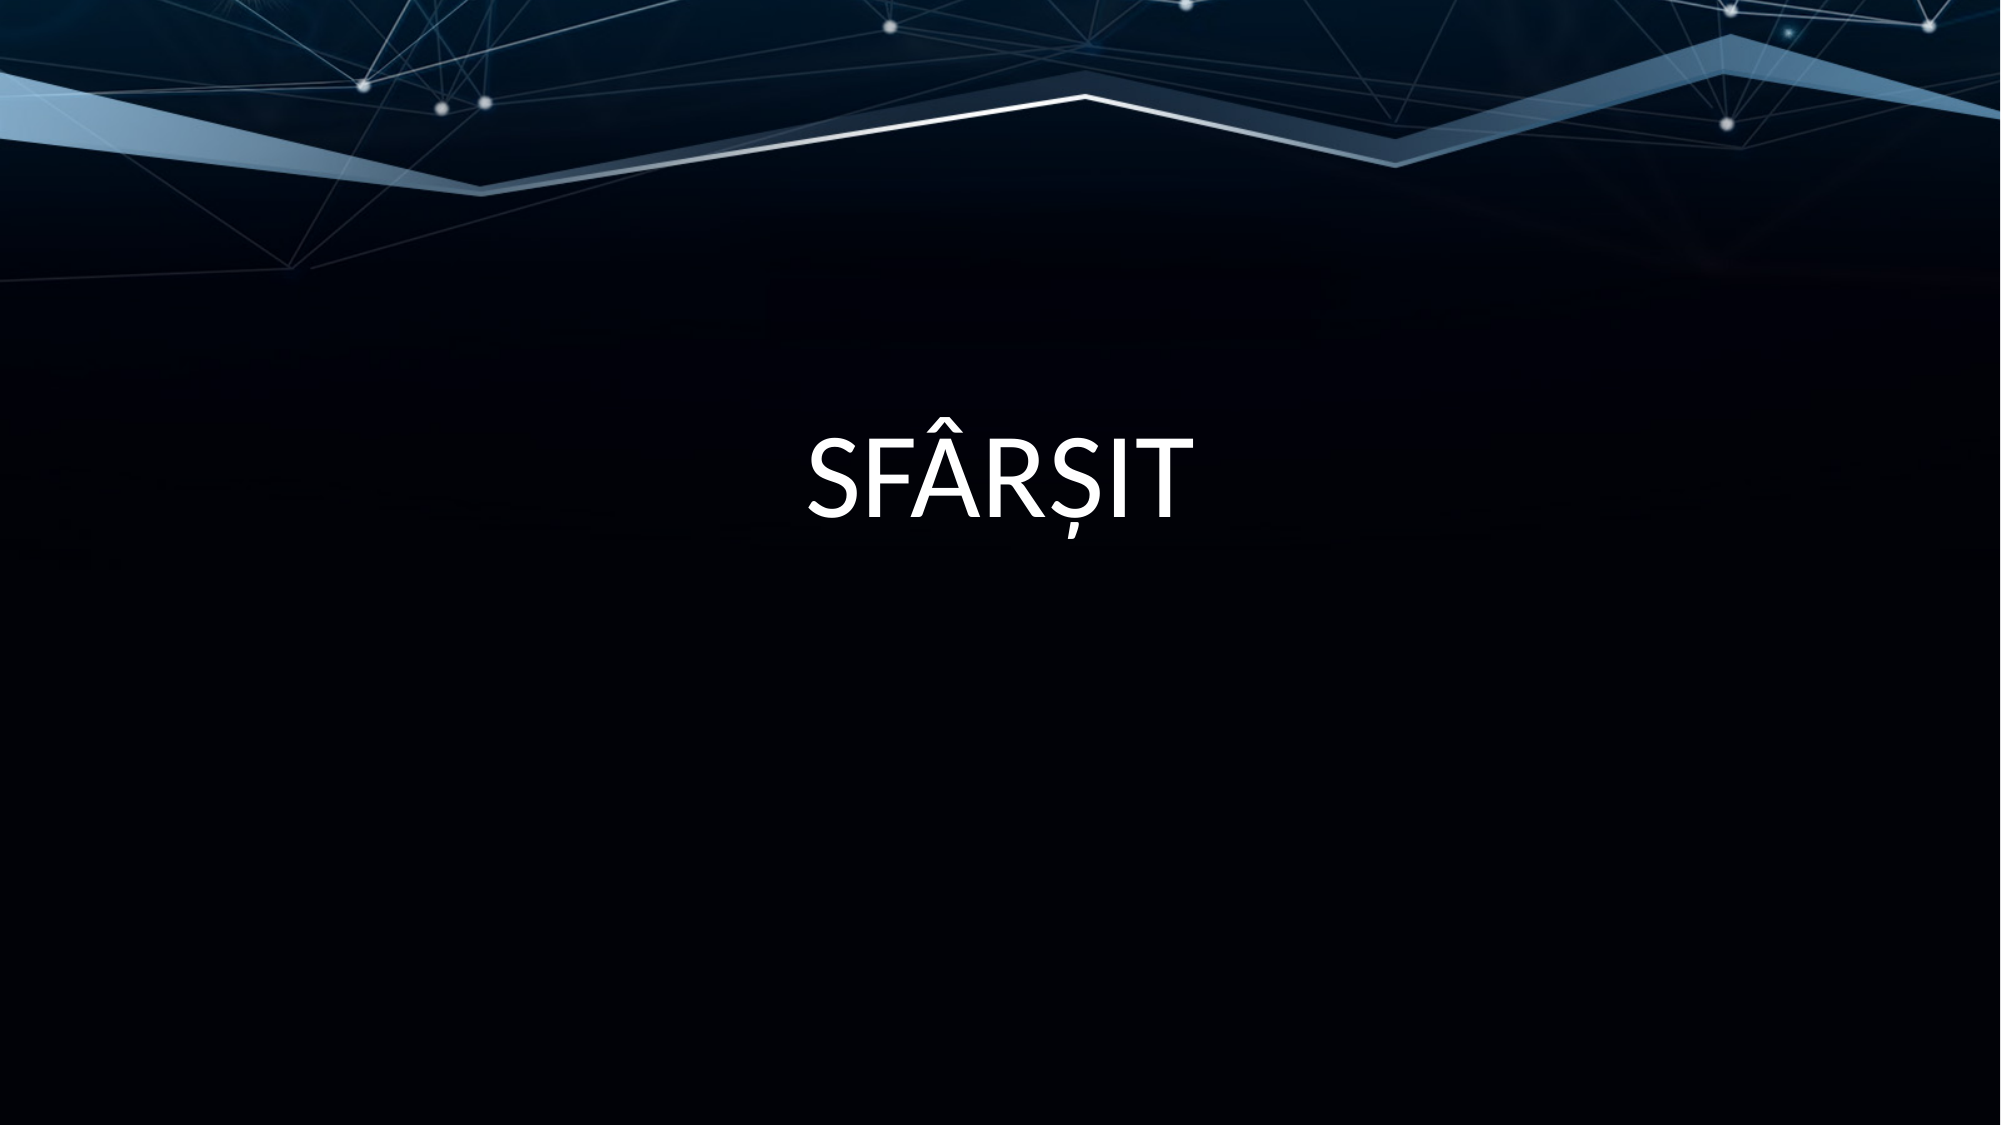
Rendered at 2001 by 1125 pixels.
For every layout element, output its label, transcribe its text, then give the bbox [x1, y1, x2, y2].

title SFÂRȘIT [99, 375, 1900, 563]
picture [0, 0, 2001, 1125]
